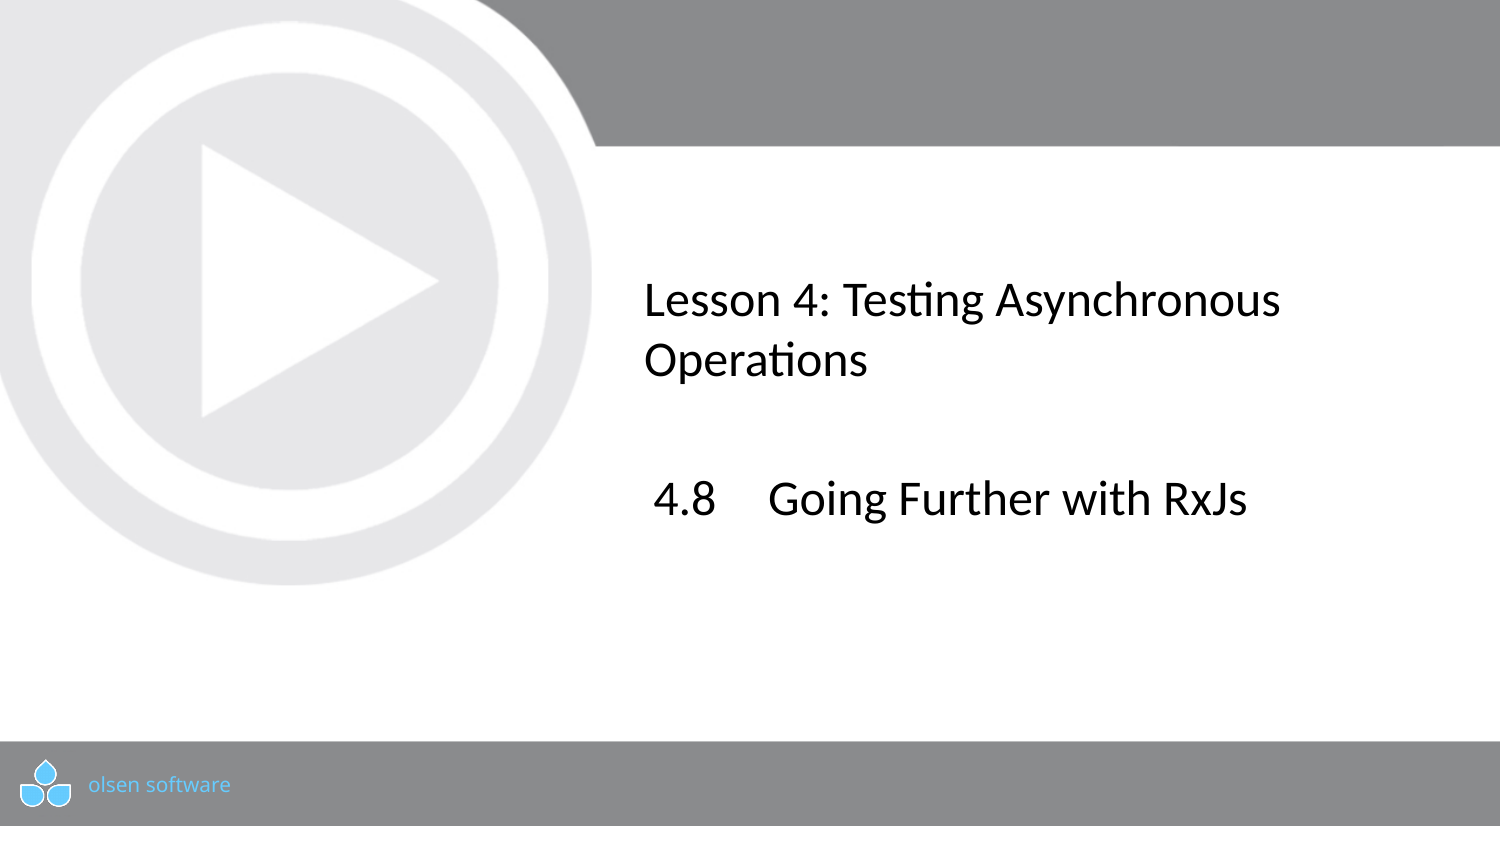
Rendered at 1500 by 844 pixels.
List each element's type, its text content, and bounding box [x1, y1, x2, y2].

picture [0, 0, 1500, 826]
subtitle 4.8 Going Further with RxJs [629, 457, 1446, 673]
title Lesson 4: Testing Asynchronous Operations [629, 259, 1446, 441]
